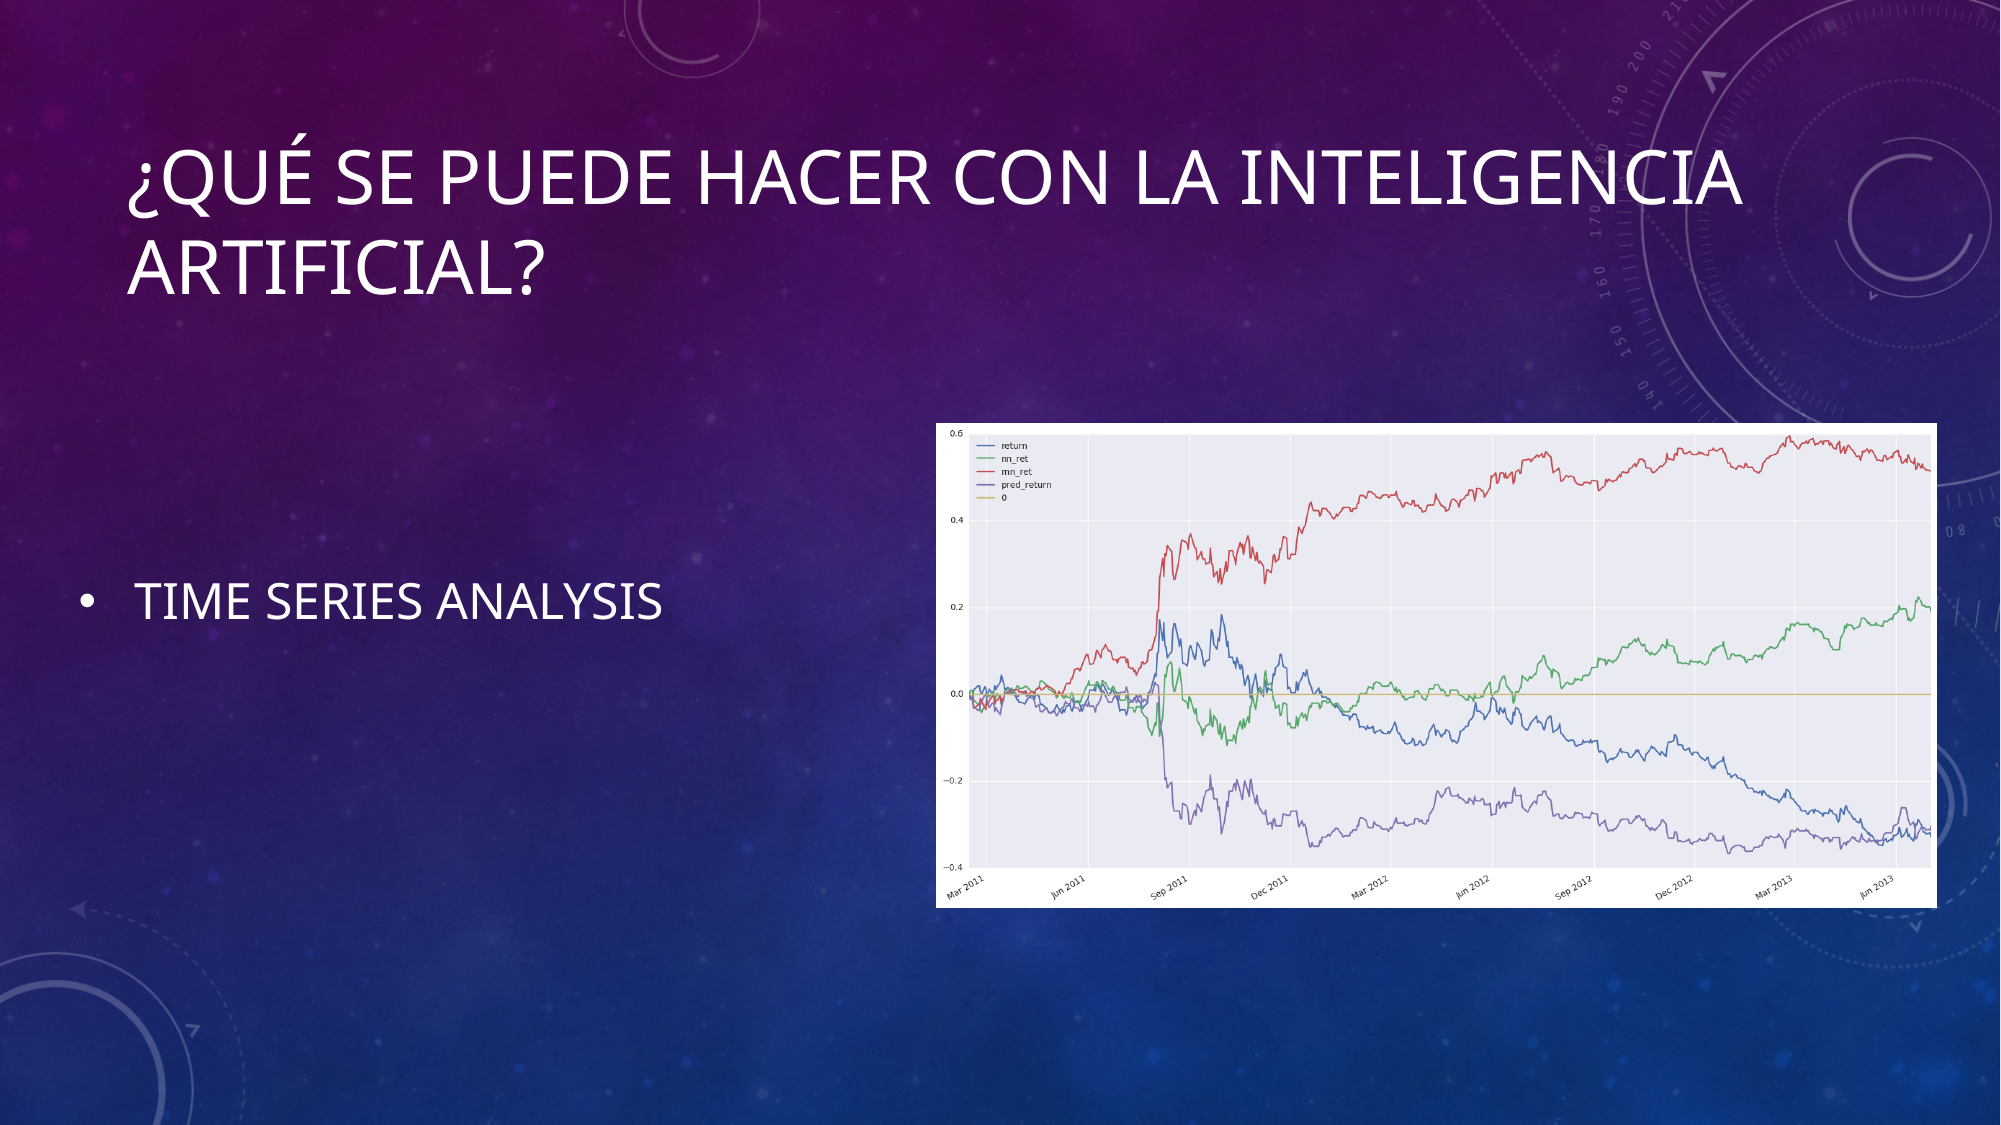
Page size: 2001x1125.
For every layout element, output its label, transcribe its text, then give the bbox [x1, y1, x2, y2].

text_box Time series analysis [63, 423, 729, 837]
picture [0, 0, 2001, 1125]
text_box [112, 395, 778, 1001]
title ¿Qué se puede hacer con la inteligencia artificial? [112, 99, 1775, 339]
